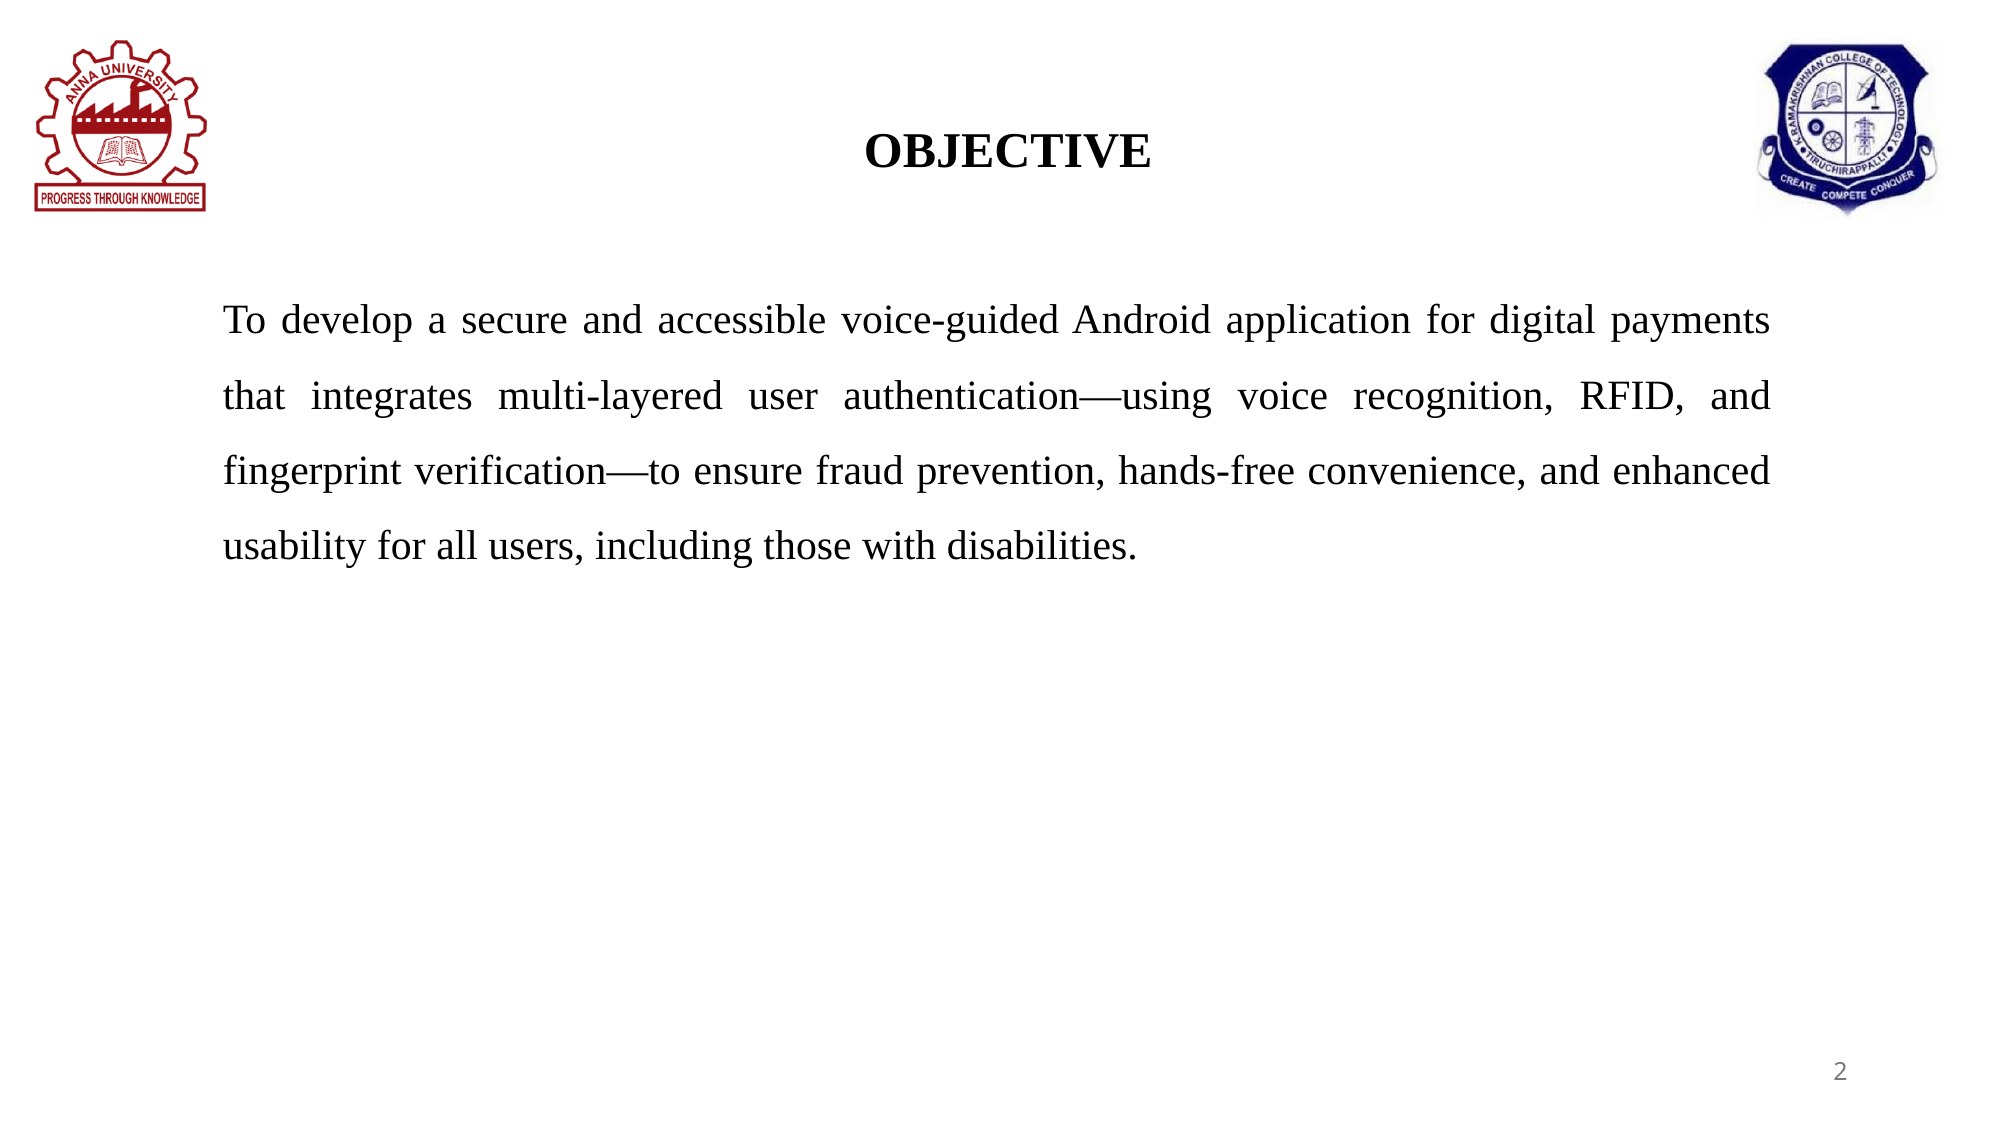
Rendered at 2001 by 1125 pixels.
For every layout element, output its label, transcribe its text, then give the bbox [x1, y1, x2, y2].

title OBJECTIVE [212, 42, 1754, 259]
picture [1753, 38, 1944, 221]
slide_number 2 [1412, 1042, 1863, 1103]
picture [32, 38, 209, 213]
list To develop a secure and accessible voice-guided Android application for digital payments that integrates multi-layered user authentication—using voice recognition, RFID, and fingerprint verification—to ensure fraud prevention, hands-free convenience, and enhanced usability for all users, including those with disabilities. [207, 259, 1788, 909]
